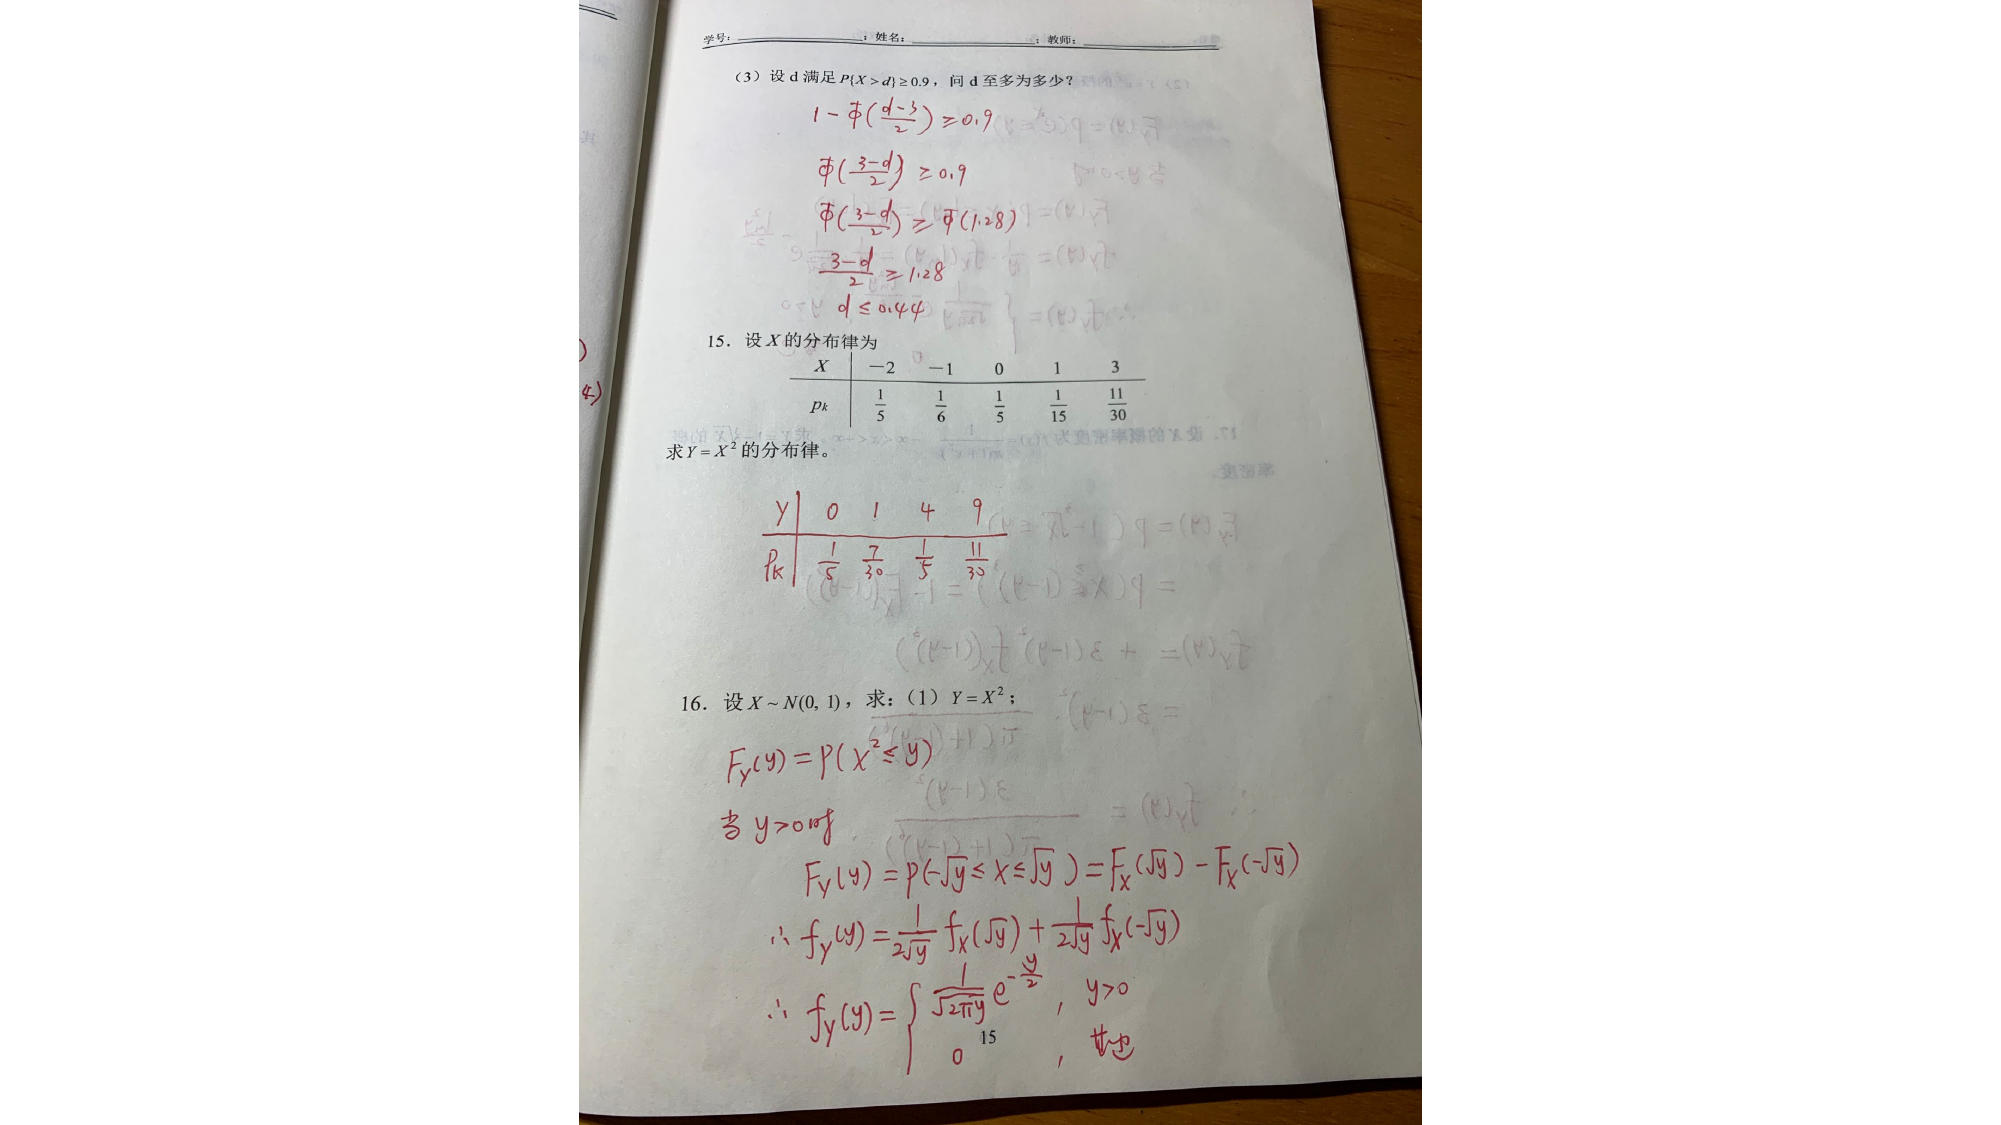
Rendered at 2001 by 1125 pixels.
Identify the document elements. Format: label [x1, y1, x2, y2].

picture [437, 1, 1563, 1124]
